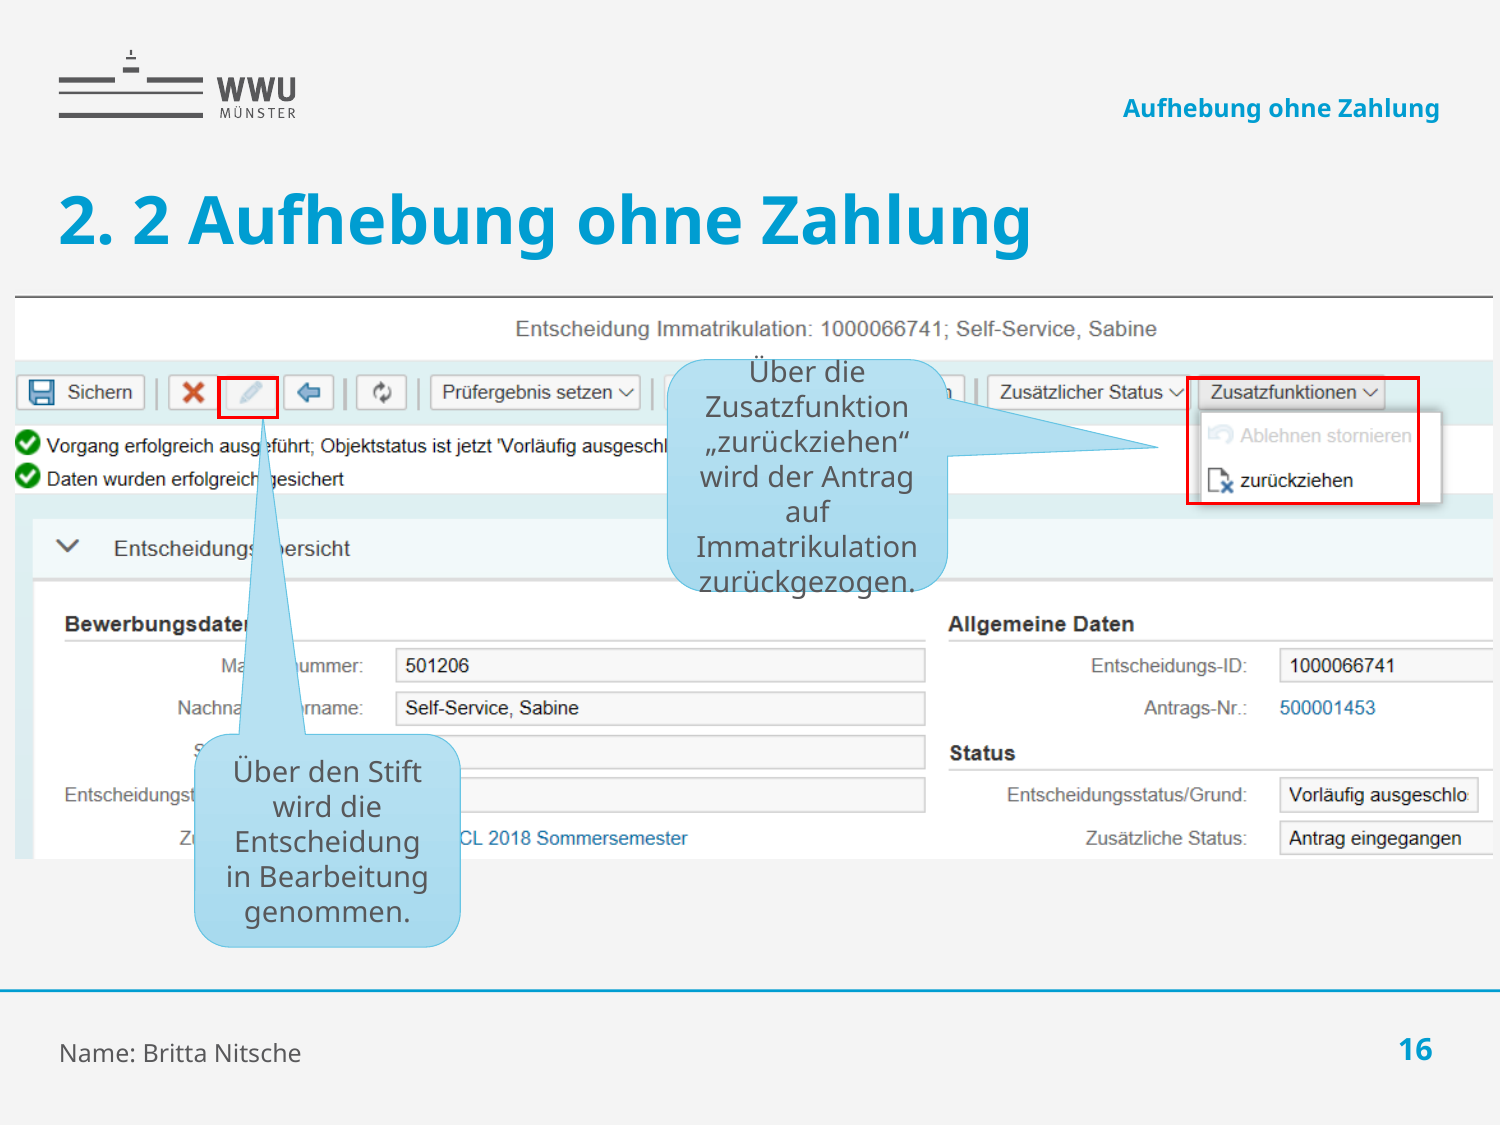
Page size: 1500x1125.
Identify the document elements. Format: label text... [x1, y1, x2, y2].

text_box Über den Stift wird die Entscheidung in Bearbeitung genommen. [194, 859, 461, 948]
slide_number 16 [1322, 1012, 1441, 1072]
title 2. 2 Aufhebung ohne Zahlung [58, 177, 1441, 272]
picture [15, 289, 1493, 859]
slide_number Aufhebung ohne Zahlung [590, 63, 1442, 123]
footer Name: Britta Nitsche [59, 1012, 910, 1072]
